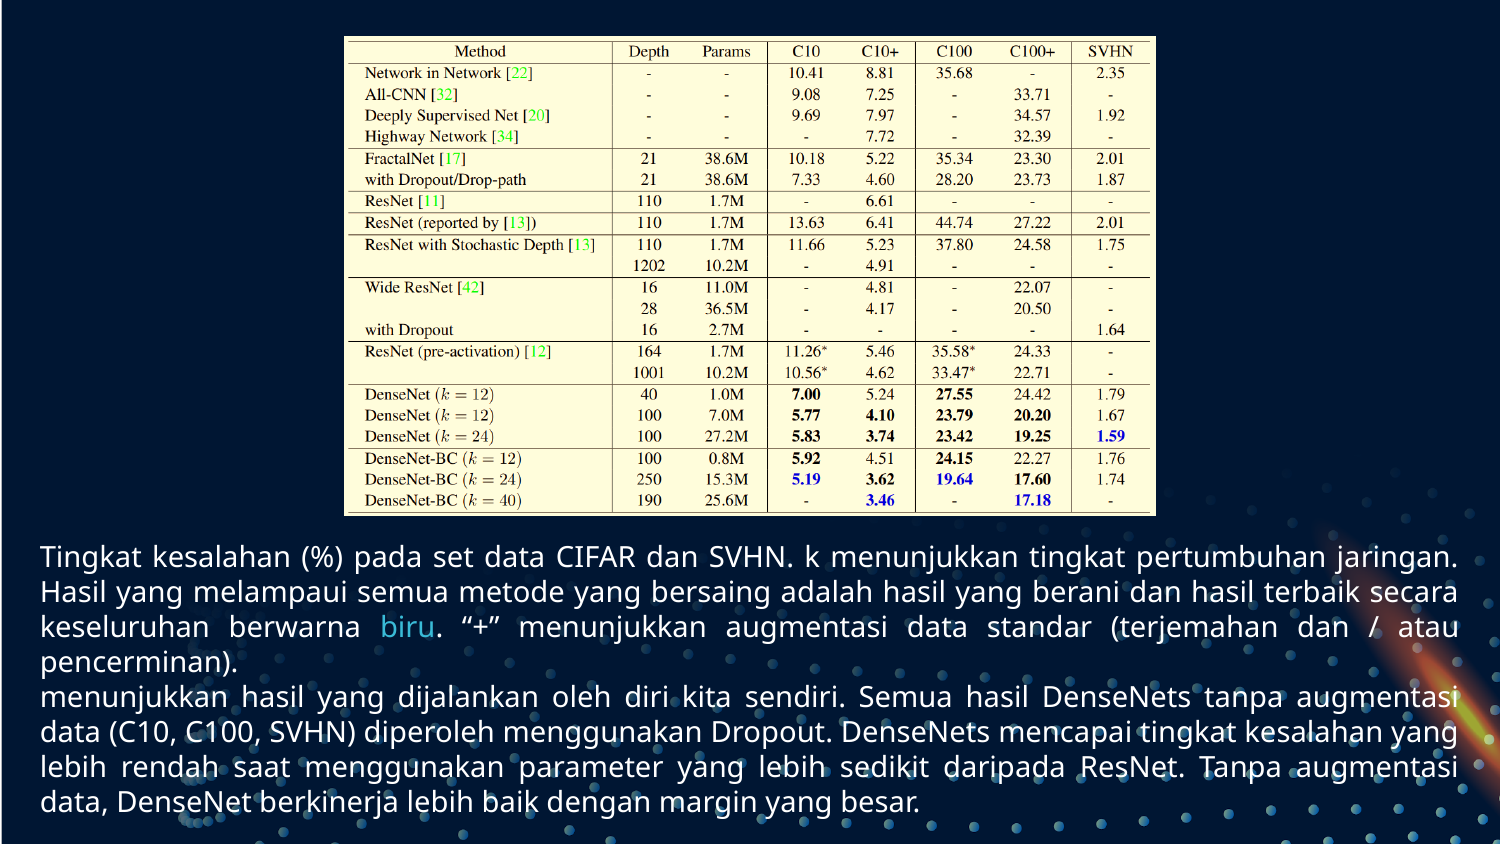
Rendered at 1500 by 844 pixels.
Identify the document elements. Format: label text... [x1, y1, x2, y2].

picture [0, 0, 1500, 844]
text_box Tingkat kesalahan (%) pada set data CIFAR dan SVHN. k menunjukkan tingkat pertumbuhan jaringan. Hasil yang melampaui semua metode yang bersaing adalah hasil yang berani dan hasil terbaik secara keseluruhan berwarna biru. “+” menunjukkan augmentasi data standar (terjemahan dan / atau pencerminan). menunjukkan hasil yang dijalankan oleh diri kita sendiri. Semua hasil DenseNets tanpa augmentasi data (C10, C100, SVHN) diperoleh menggunakan Dropout. DenseNets mencapai tingkat kesalahan yang lebih rendah saat menggunakan parameter yang lebih sedikit daripada ResNet. Tanpa augmentasi data, DenseNet berkinerja lebih baik dengan margin yang besar. [24, 530, 1475, 826]
